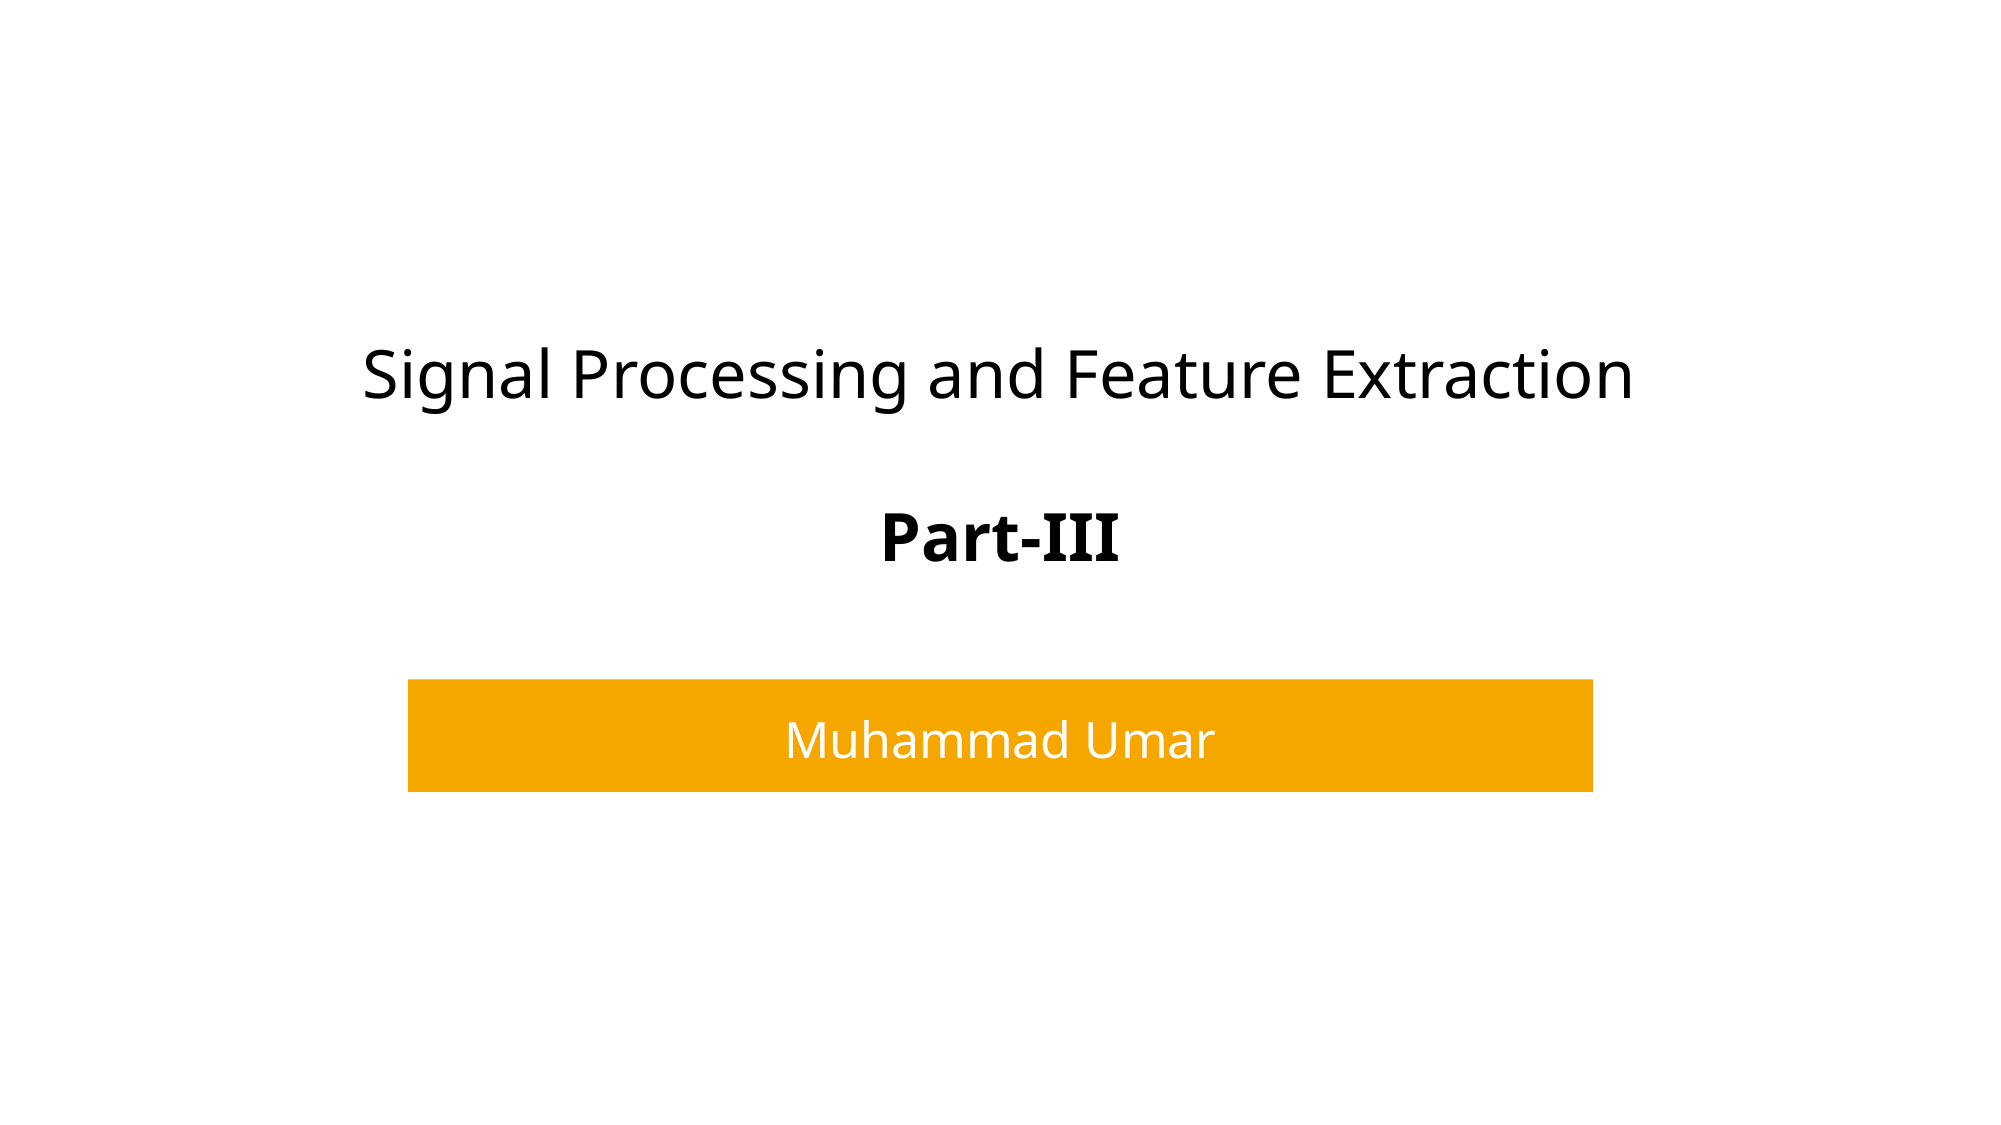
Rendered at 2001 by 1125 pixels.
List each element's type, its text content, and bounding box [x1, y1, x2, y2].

subtitle Muhammad Umar [408, 679, 1593, 792]
title Signal Processing and Feature Extraction Part-III [295, 322, 1705, 680]
